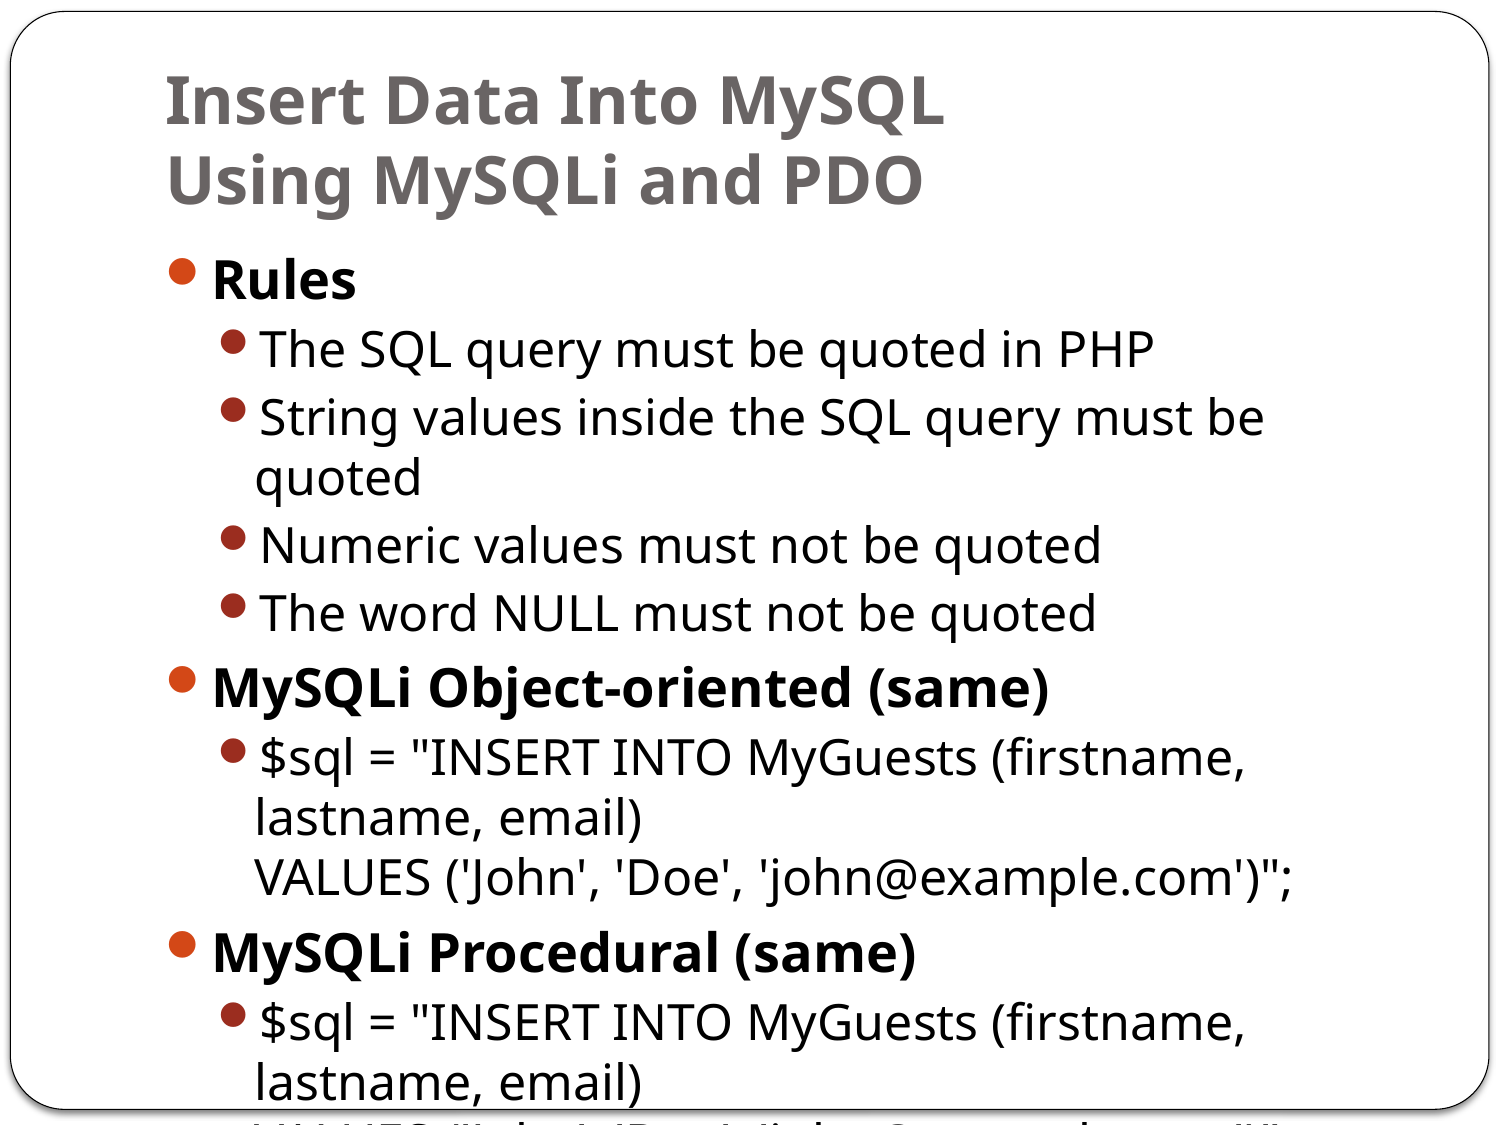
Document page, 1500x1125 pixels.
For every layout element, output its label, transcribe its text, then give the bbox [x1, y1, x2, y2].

title Insert Data Into MySQL Using MySQLi and PDO [150, 45, 1425, 233]
list Rules The SQL query must be quoted in PHP String values inside the SQL query must be quoted Numeric values must not be quoted The word NULL must not be quoted MySQLi Object-oriented (same) $sql = "INSERT INTO MyGuests (firstname, lastname, email) VALUES ('John', 'Doe', 'john@example.com')"; MySQLi Procedural (same) $sql = "INSERT INTO MyGuests (firstname, lastname, email) VALUES ('John', 'Doe', 'john@example.com')"; [150, 237, 1425, 988]
